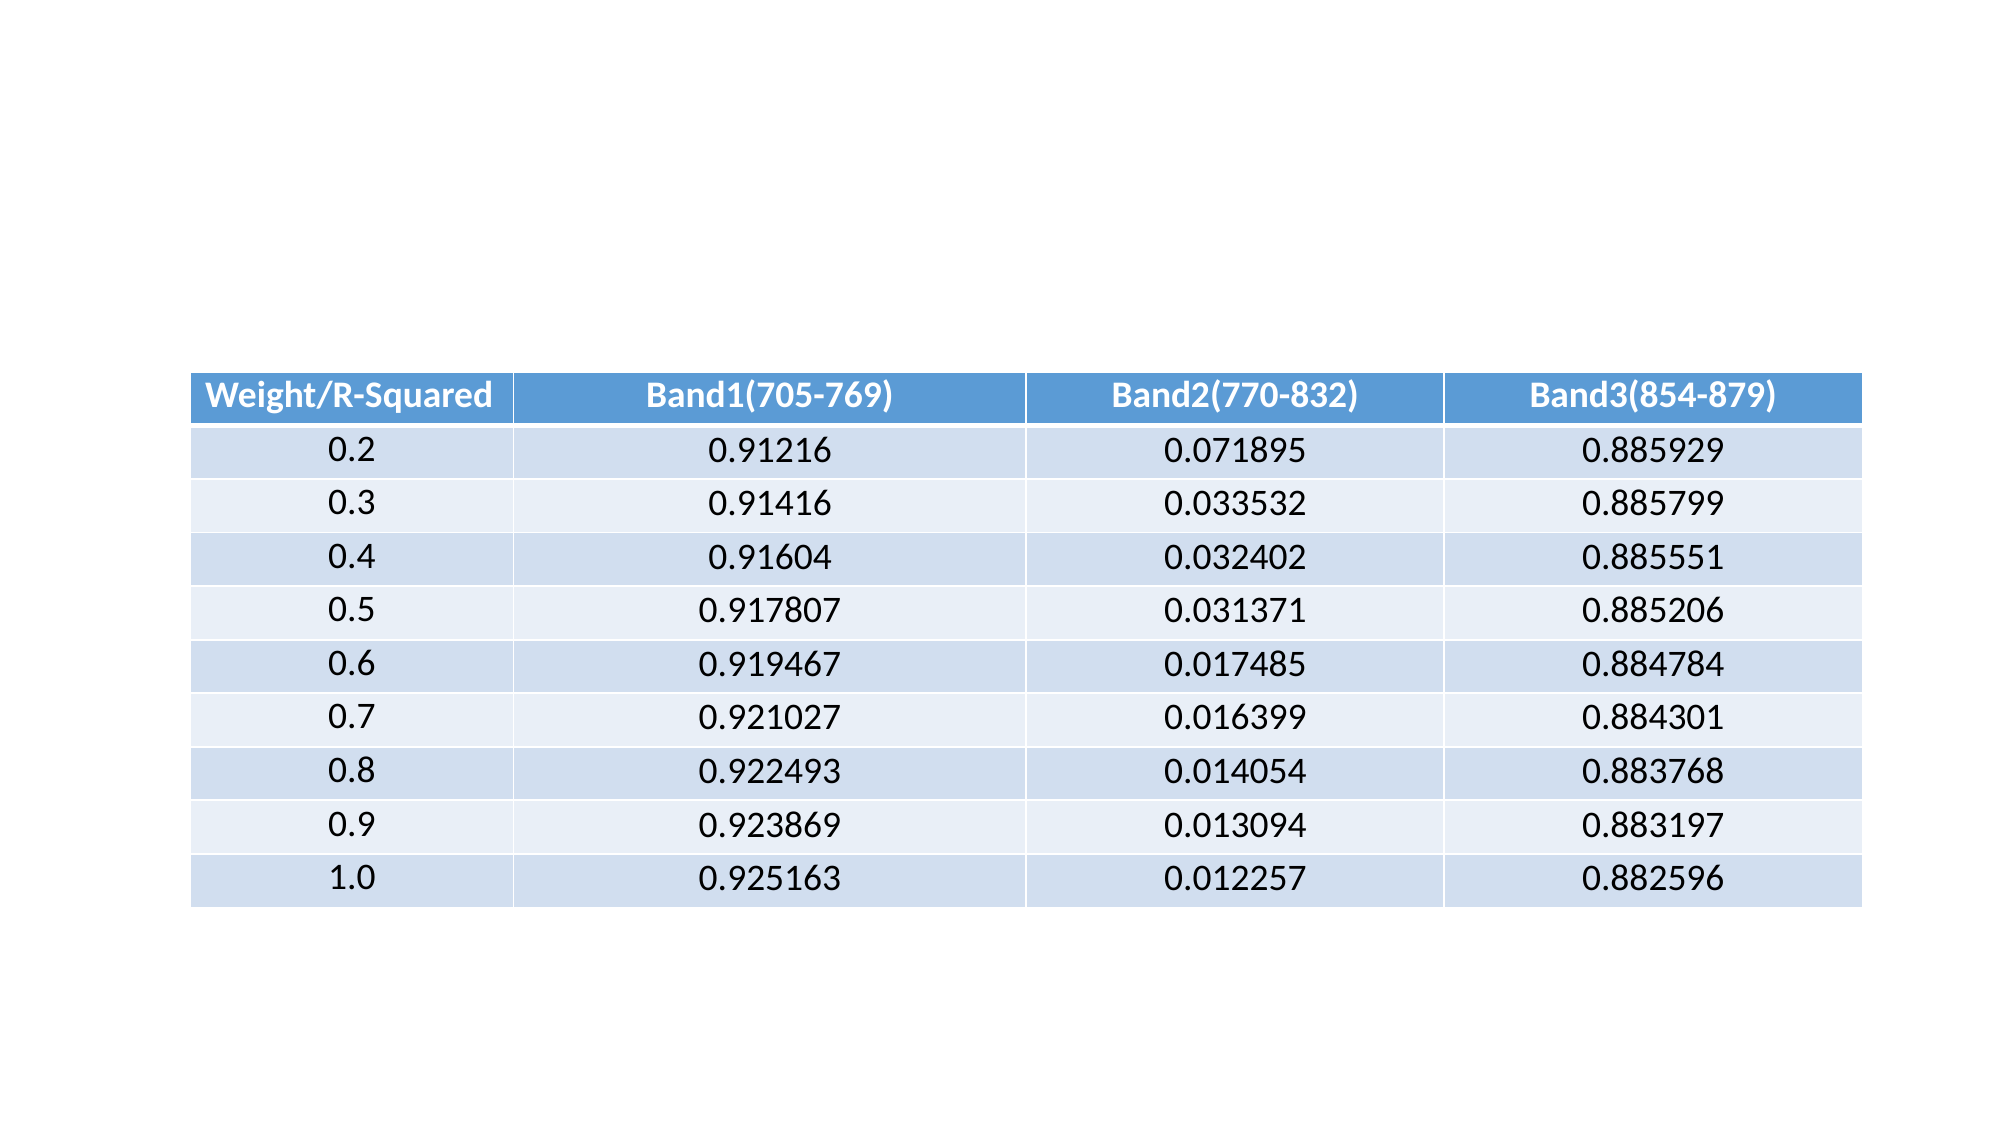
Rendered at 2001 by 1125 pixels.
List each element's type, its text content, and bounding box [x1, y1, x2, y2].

table_cell 0.4 [191, 533, 513, 585]
table_cell 0.91216 [514, 428, 1025, 478]
table_cell 0.923869 [514, 801, 1025, 853]
table_cell 0.033532 [1027, 480, 1443, 532]
table_cell 0.884301 [1445, 694, 1862, 746]
table_header Band1(705-769) [514, 373, 1025, 423]
table_cell 0.91416 [514, 480, 1025, 532]
table_cell 0.922493 [514, 748, 1025, 799]
table_cell 0.071895 [1027, 428, 1443, 478]
table_cell 0.91604 [514, 533, 1025, 585]
table_cell 0.884784 [1445, 641, 1862, 692]
table_cell 0.921027 [514, 694, 1025, 746]
table_cell 0.7 [191, 694, 513, 746]
table_cell 0.013094 [1027, 801, 1443, 853]
table_cell 0.5 [191, 587, 513, 639]
table_header Band3(854-879) [1445, 373, 1862, 423]
table_header Band2(770-832) [1027, 373, 1443, 423]
table_cell 0.885206 [1445, 587, 1862, 639]
table_cell 0.9 [191, 801, 513, 853]
table_cell 0.883197 [1445, 801, 1862, 853]
table_cell 0.014054 [1027, 748, 1443, 799]
table_cell 0.017485 [1027, 641, 1443, 692]
table_cell 0.925163 [514, 855, 1025, 907]
table_cell 0.919467 [514, 641, 1025, 692]
table_cell 0.883768 [1445, 748, 1862, 799]
table_cell 0.6 [191, 641, 513, 692]
table_header Weight/R-Squared [191, 373, 513, 423]
table_cell 0.917807 [514, 587, 1025, 639]
table_cell 0.2 [191, 428, 513, 478]
table_cell 0.882596 [1445, 855, 1862, 907]
table_cell 0.012257 [1027, 855, 1443, 907]
table_cell 0.8 [191, 748, 513, 799]
table_cell 0.885929 [1445, 428, 1862, 478]
table_cell 0.885551 [1445, 533, 1862, 585]
table_cell 0.3 [191, 480, 513, 532]
table_cell 1.0 [191, 855, 513, 907]
table_cell 0.032402 [1027, 533, 1443, 585]
table_cell 0.885799 [1445, 480, 1862, 532]
table_cell 0.016399 [1027, 694, 1443, 746]
table_cell 0.031371 [1027, 587, 1443, 639]
